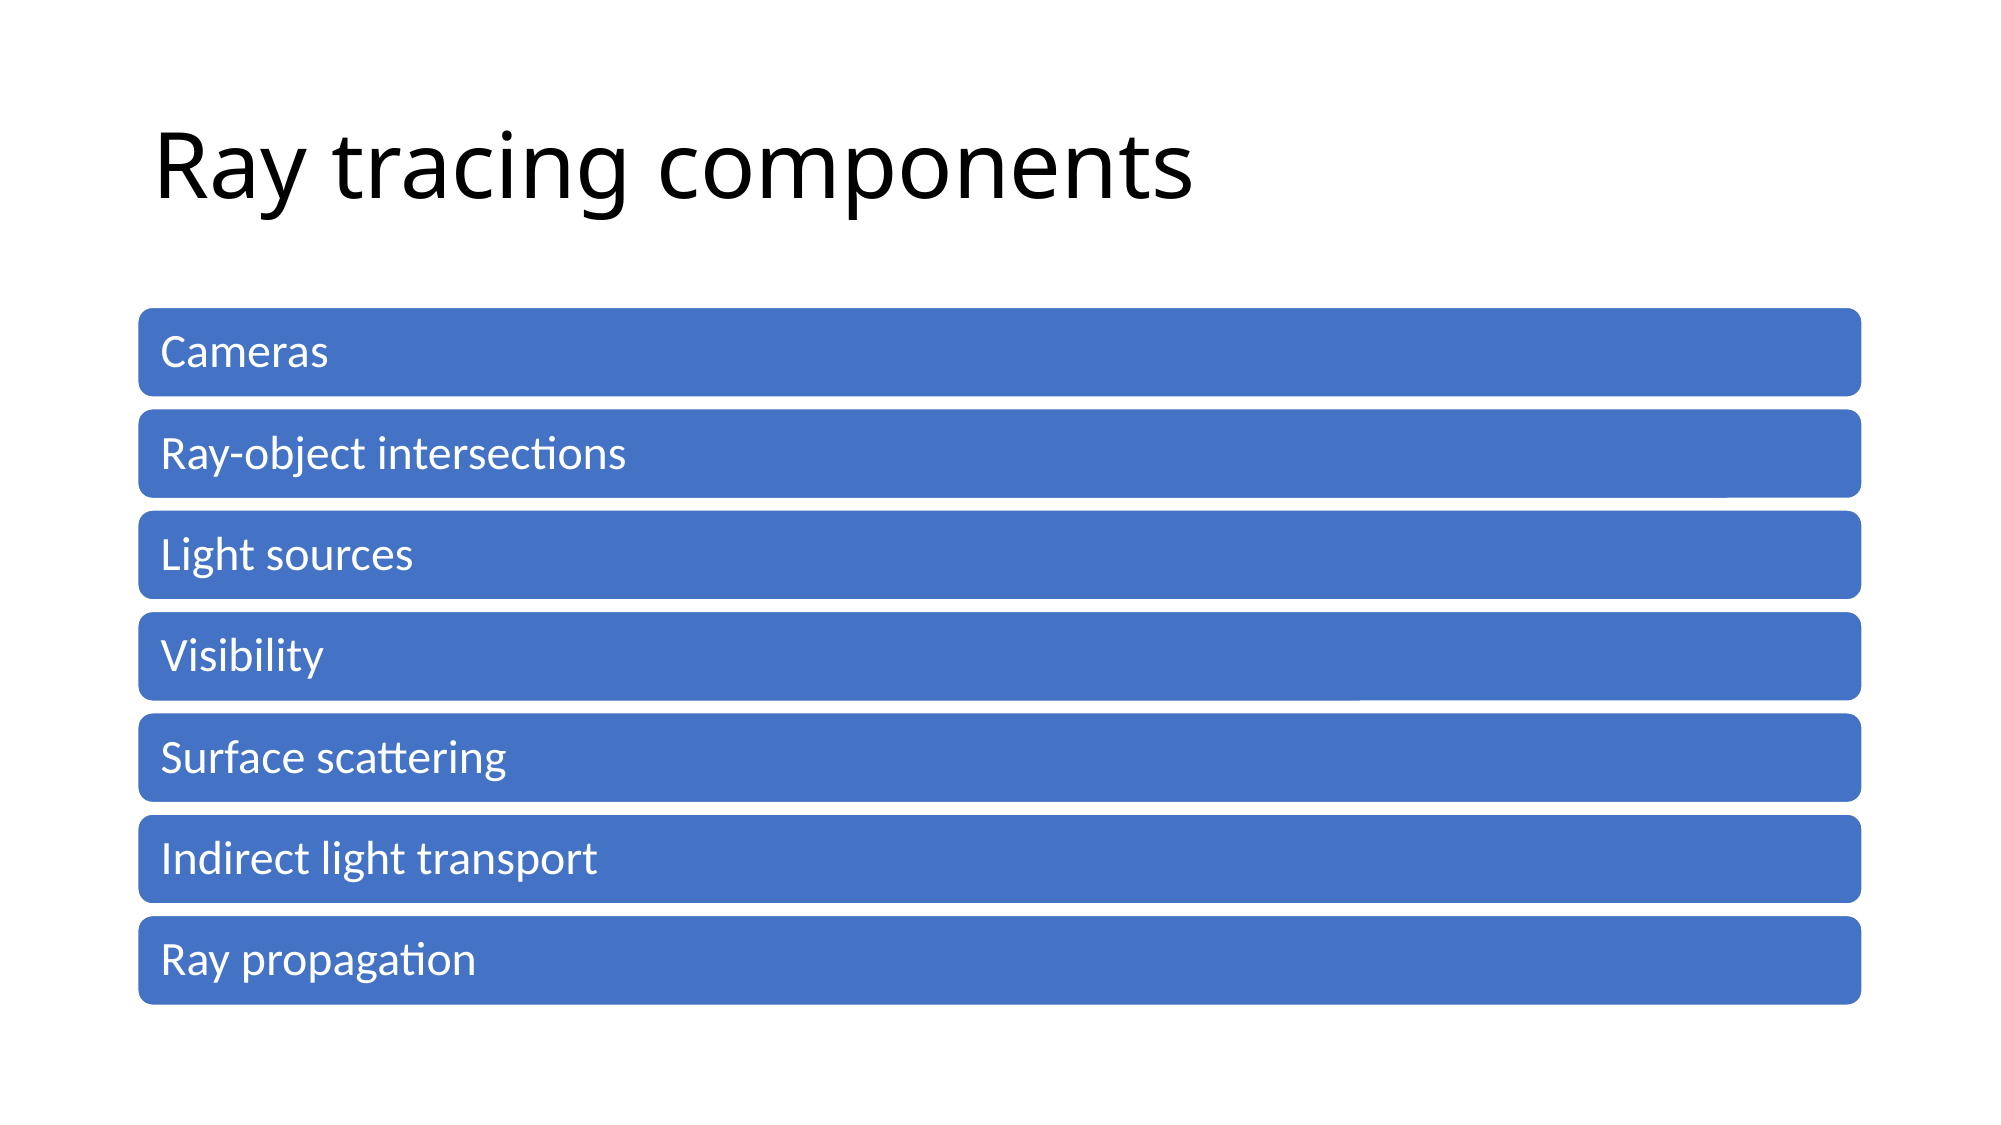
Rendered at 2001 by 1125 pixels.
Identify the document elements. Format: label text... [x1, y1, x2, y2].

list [137, 299, 1863, 1014]
title Ray tracing components [137, 59, 1863, 278]
